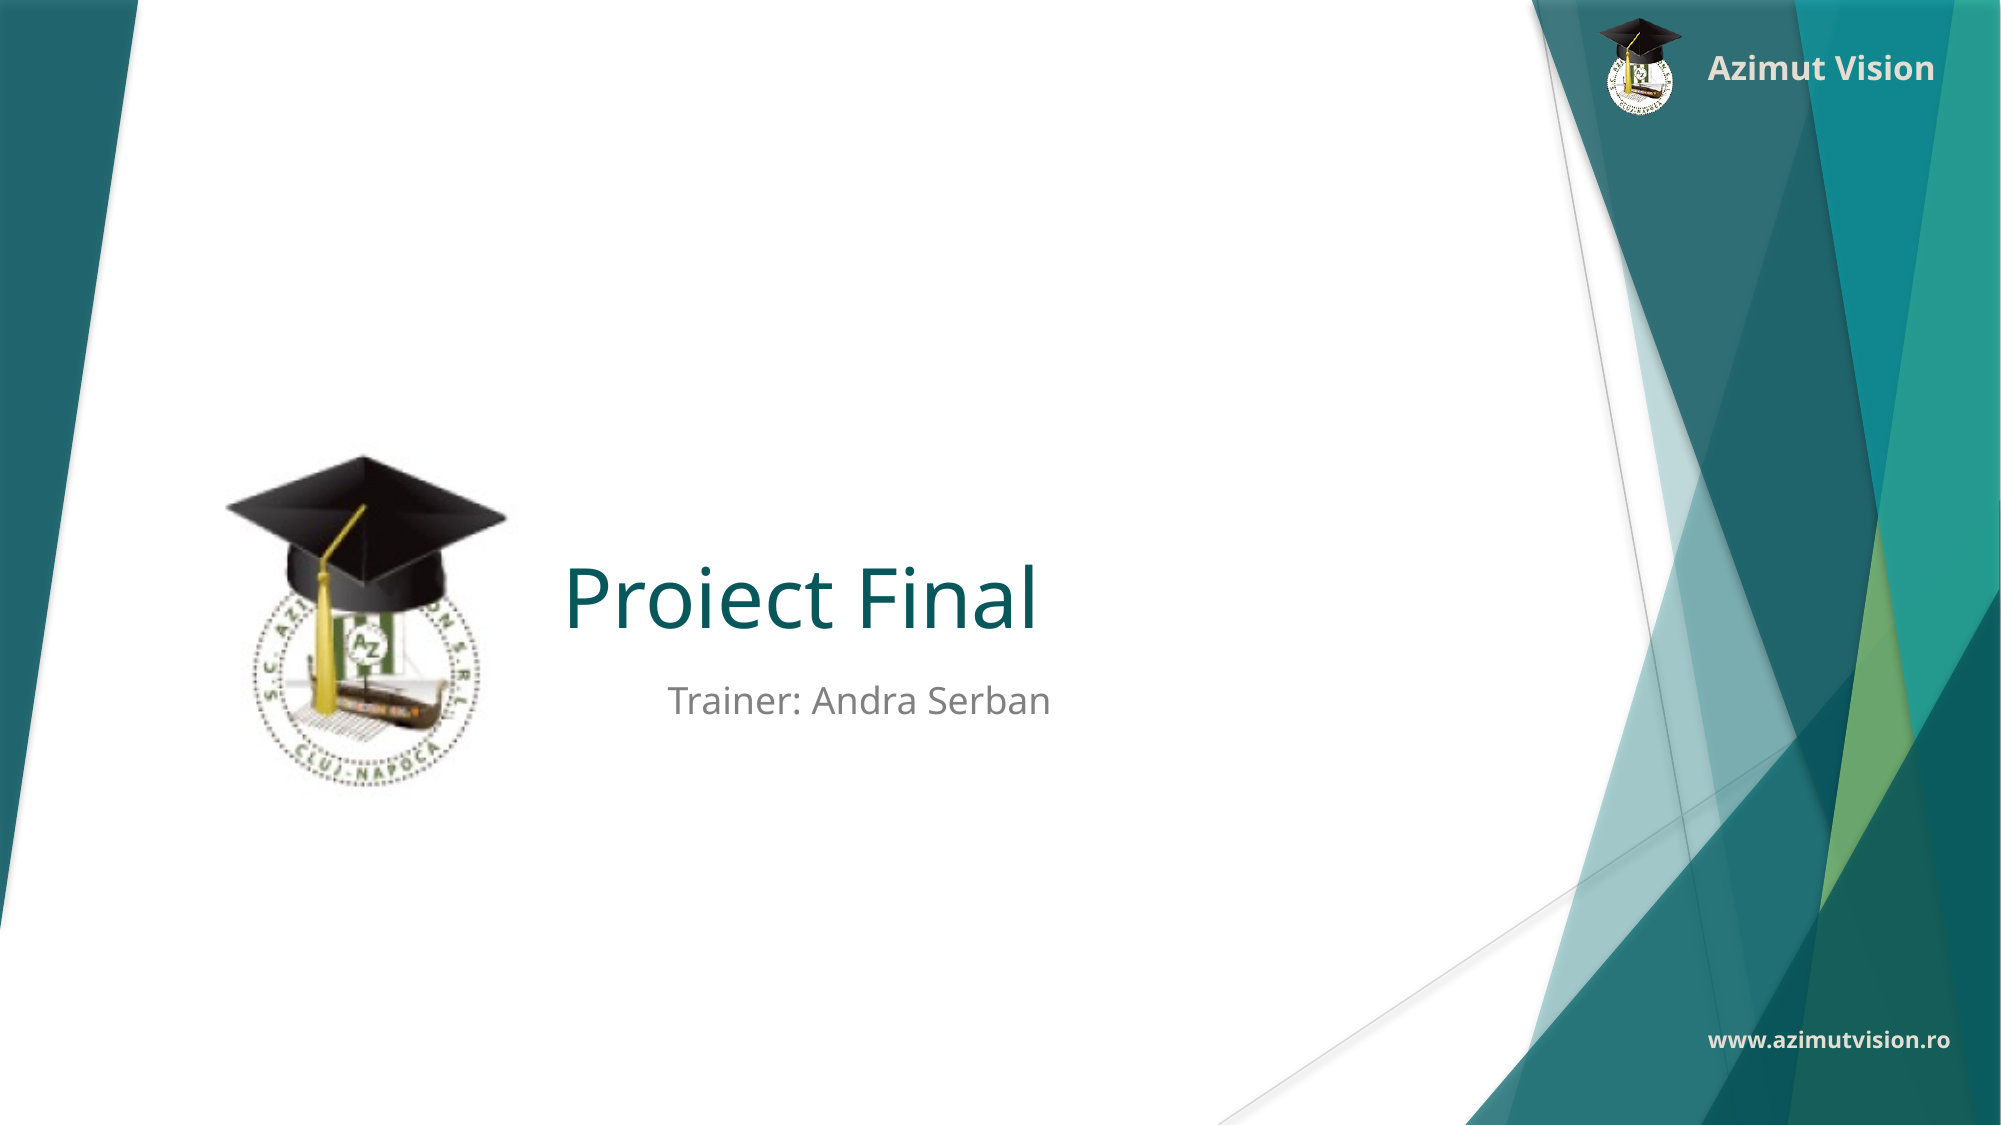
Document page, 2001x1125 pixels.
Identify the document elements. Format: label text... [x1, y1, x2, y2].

subtitle Trainer: Andra Serban [652, 669, 1358, 812]
title Proiect Final [571, 500, 1623, 653]
picture [180, 427, 566, 813]
picture [1584, 9, 1699, 122]
